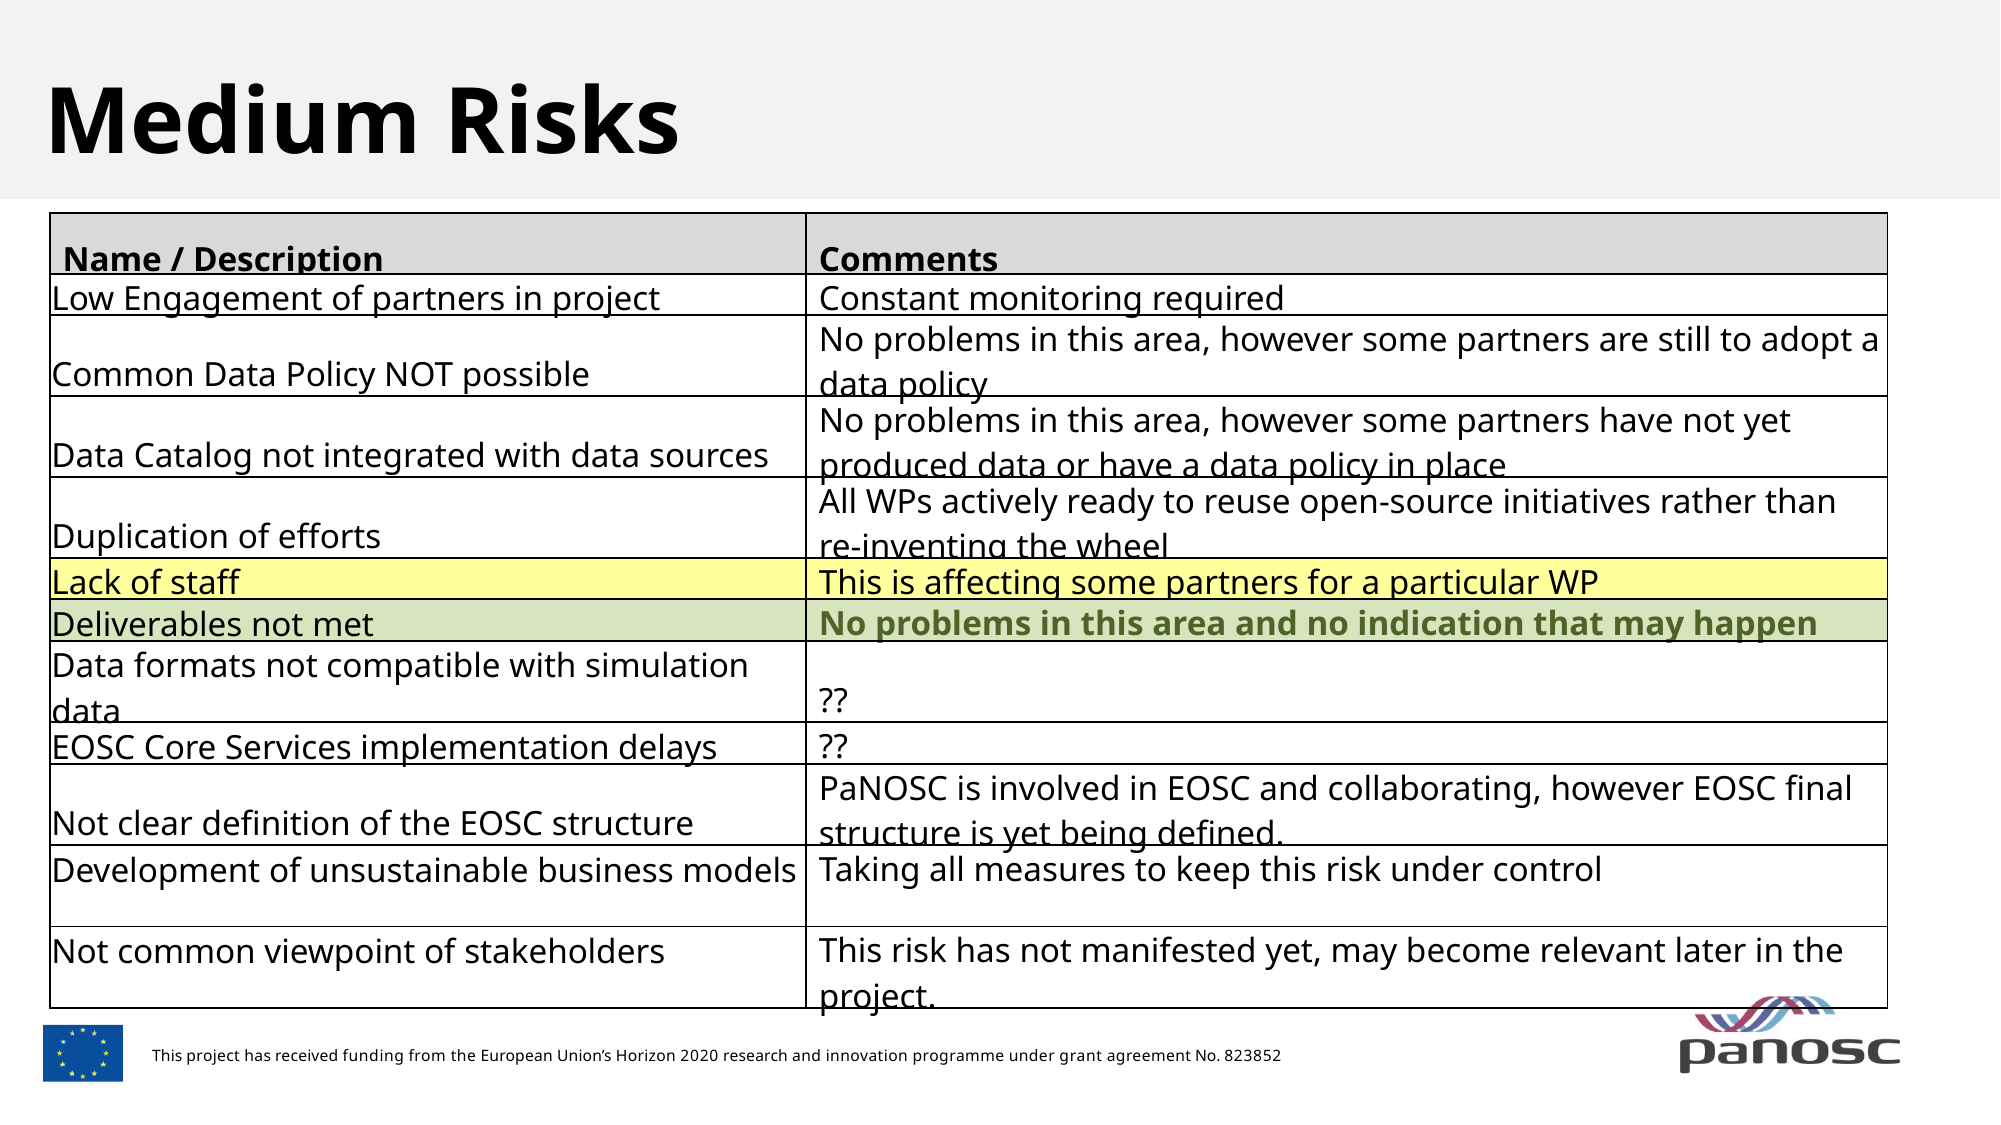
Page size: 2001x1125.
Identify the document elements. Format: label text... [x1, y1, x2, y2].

table_cell No problems in this area and no indication that may happen [807, 600, 1887, 640]
table_cell All WPs actively ready to reuse open-source initiatives rather than re-inventing the wheel [807, 478, 1887, 557]
table_header Comments [807, 214, 1887, 273]
table_cell ?? [807, 642, 1887, 721]
table_cell Data Catalog not integrated with data sources [51, 397, 805, 476]
table_cell ?? [807, 723, 1887, 763]
table_cell EOSC Core Services implementation delays [51, 723, 805, 763]
table_cell Data formats not compatible with simulation data [51, 642, 805, 721]
table_cell Taking all measures to keep this risk under control [807, 846, 1887, 926]
picture [1, 947, 1999, 1125]
table_cell This risk has not manifested yet, may become relevant later in the project. [807, 927, 1887, 1007]
table_cell Not common viewpoint of stakeholders [51, 927, 805, 1007]
table_cell Lack of staff [51, 559, 805, 598]
table_cell Low Engagement of partners in project [51, 275, 805, 314]
table_cell Common Data Policy NOT possible [51, 316, 805, 395]
table_cell Deliverables not met [51, 600, 805, 640]
table_header Name / Description [51, 214, 805, 273]
table_cell Not clear definition of the EOSC structure [51, 765, 805, 844]
table_cell This is affecting some partners for a particular WP [807, 559, 1887, 598]
table_cell PaNOSC is involved in EOSC and collaborating, however EOSC final structure is yet being defined. [807, 765, 1887, 844]
text_box [0, 198, 2000, 614]
table_cell No problems in this area, however some partners are still to adopt a data policy [807, 316, 1887, 395]
table_cell No problems in this area, however some partners have not yet produced data or have a data policy in place [807, 397, 1887, 476]
table_cell Constant monitoring required [807, 275, 1887, 314]
table_cell Development of unsustainable business models [51, 846, 805, 926]
text_box Medium Risks [0, 0, 2000, 198]
table_cell Duplication of efforts [51, 478, 805, 557]
